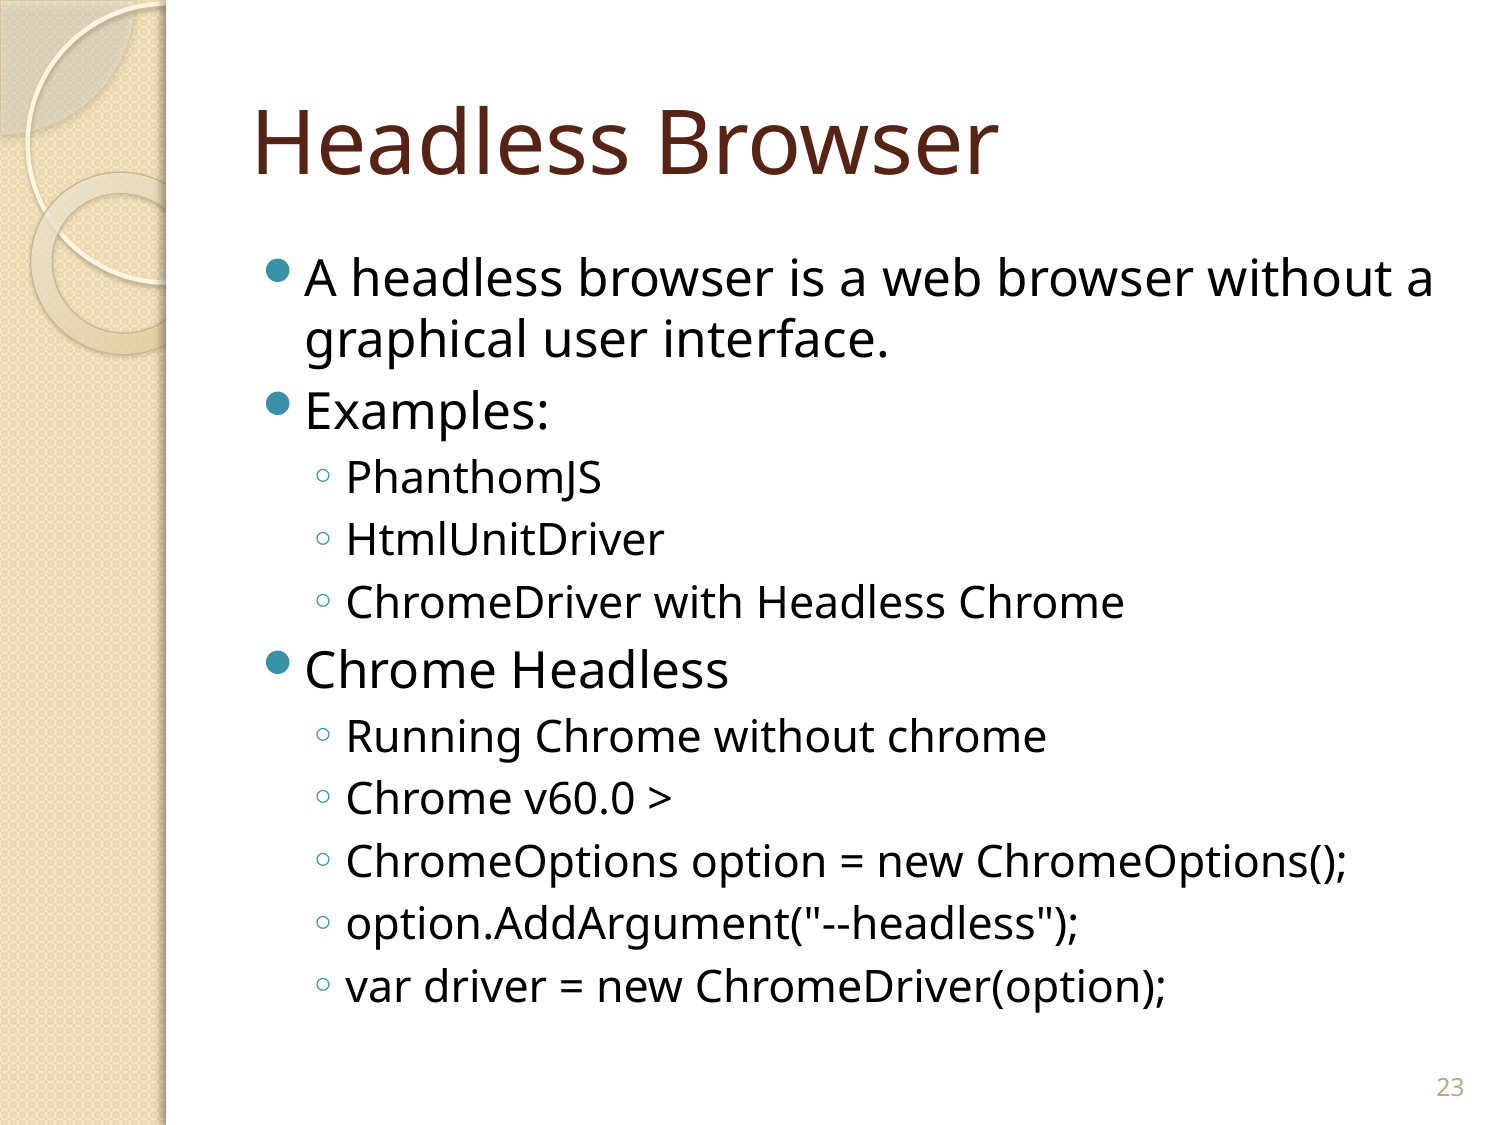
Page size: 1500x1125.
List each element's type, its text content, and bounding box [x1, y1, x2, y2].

title Headless Browser [235, 45, 1466, 233]
slide_number 23 [1413, 1034, 1488, 1113]
list A headless browser is a web browser without a graphical user interface. Examples: PhanthomJS HtmlUnitDriver ChromeDriver with Headless Chrome Chrome Headless Running Chrome without chrome Chrome v60.0 > ChromeOptions option = new ChromeOptions(); option.AddArgument("--headless"); var driver = new ChromeDriver(option); [235, 237, 1466, 1025]
